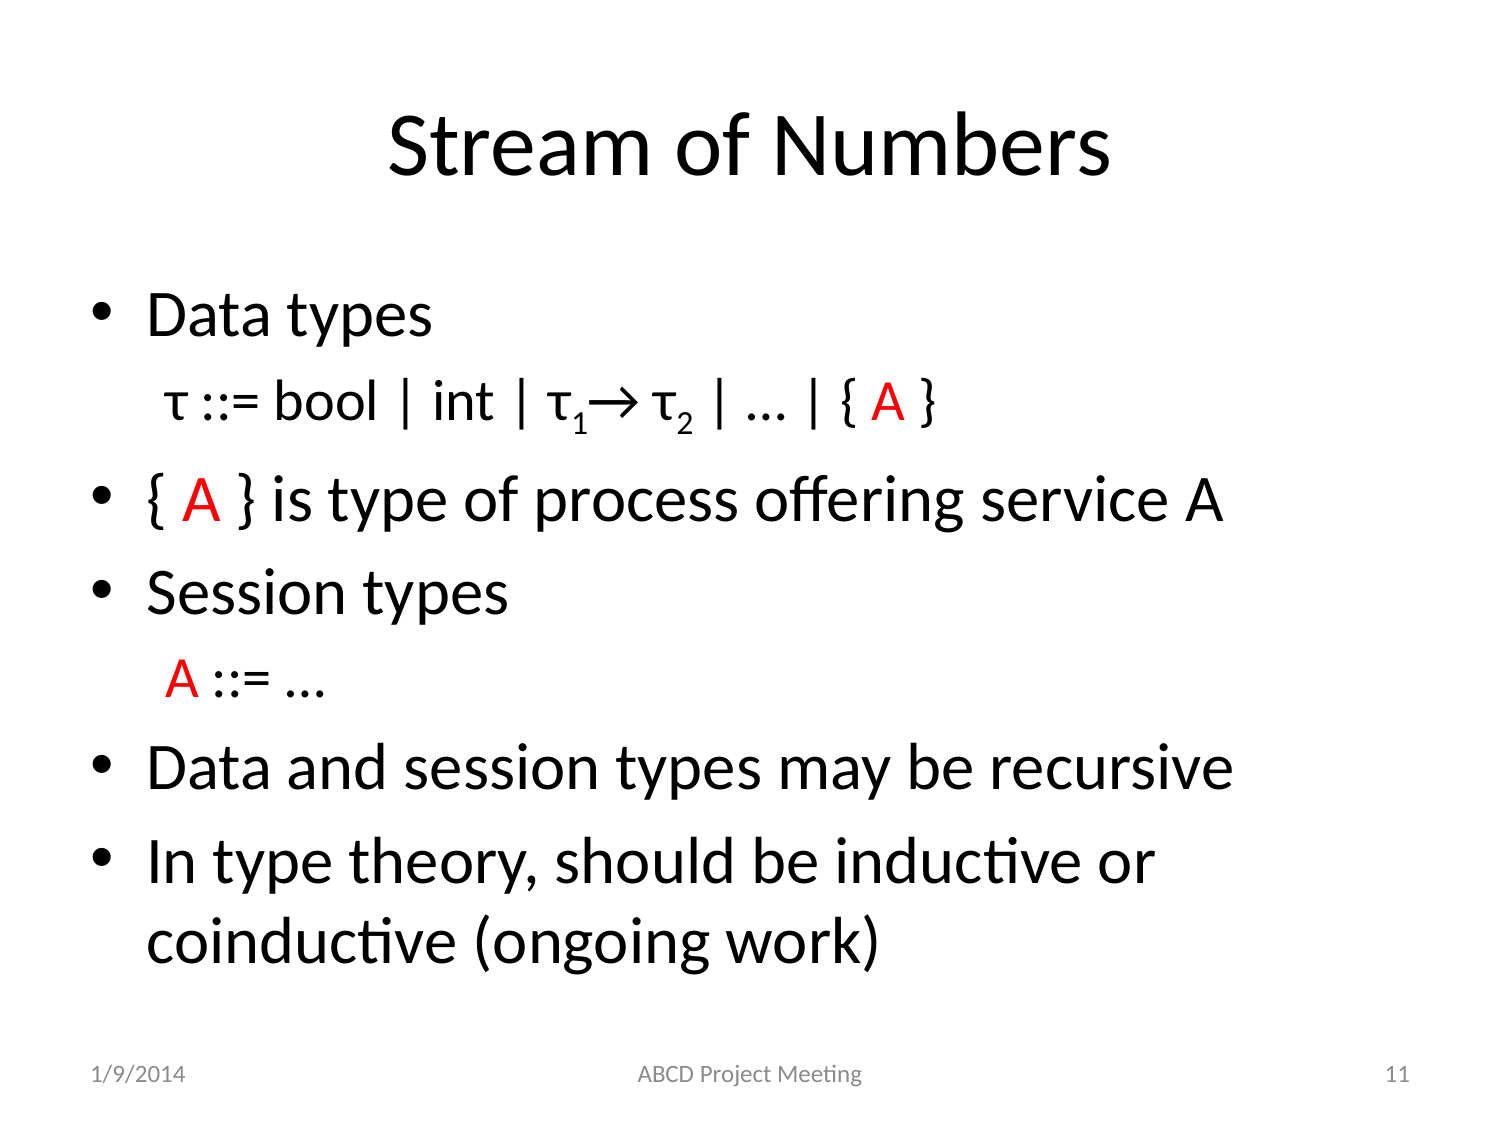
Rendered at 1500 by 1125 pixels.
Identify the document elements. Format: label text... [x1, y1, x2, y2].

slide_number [75, 1042, 425, 1103]
title Stream of Numbers [75, 45, 1425, 233]
list Data types τ ::= bool | int | τ1→ τ2 | … | { A } { A } is type of process offering service A Session types A ::= … Data and session types may be recursive In type theory, should be inductive or coinductive (ongoing work) [75, 262, 1425, 1005]
slide_number 11 [1074, 1042, 1425, 1103]
footer ABCD Project Meeting [512, 1042, 988, 1103]
